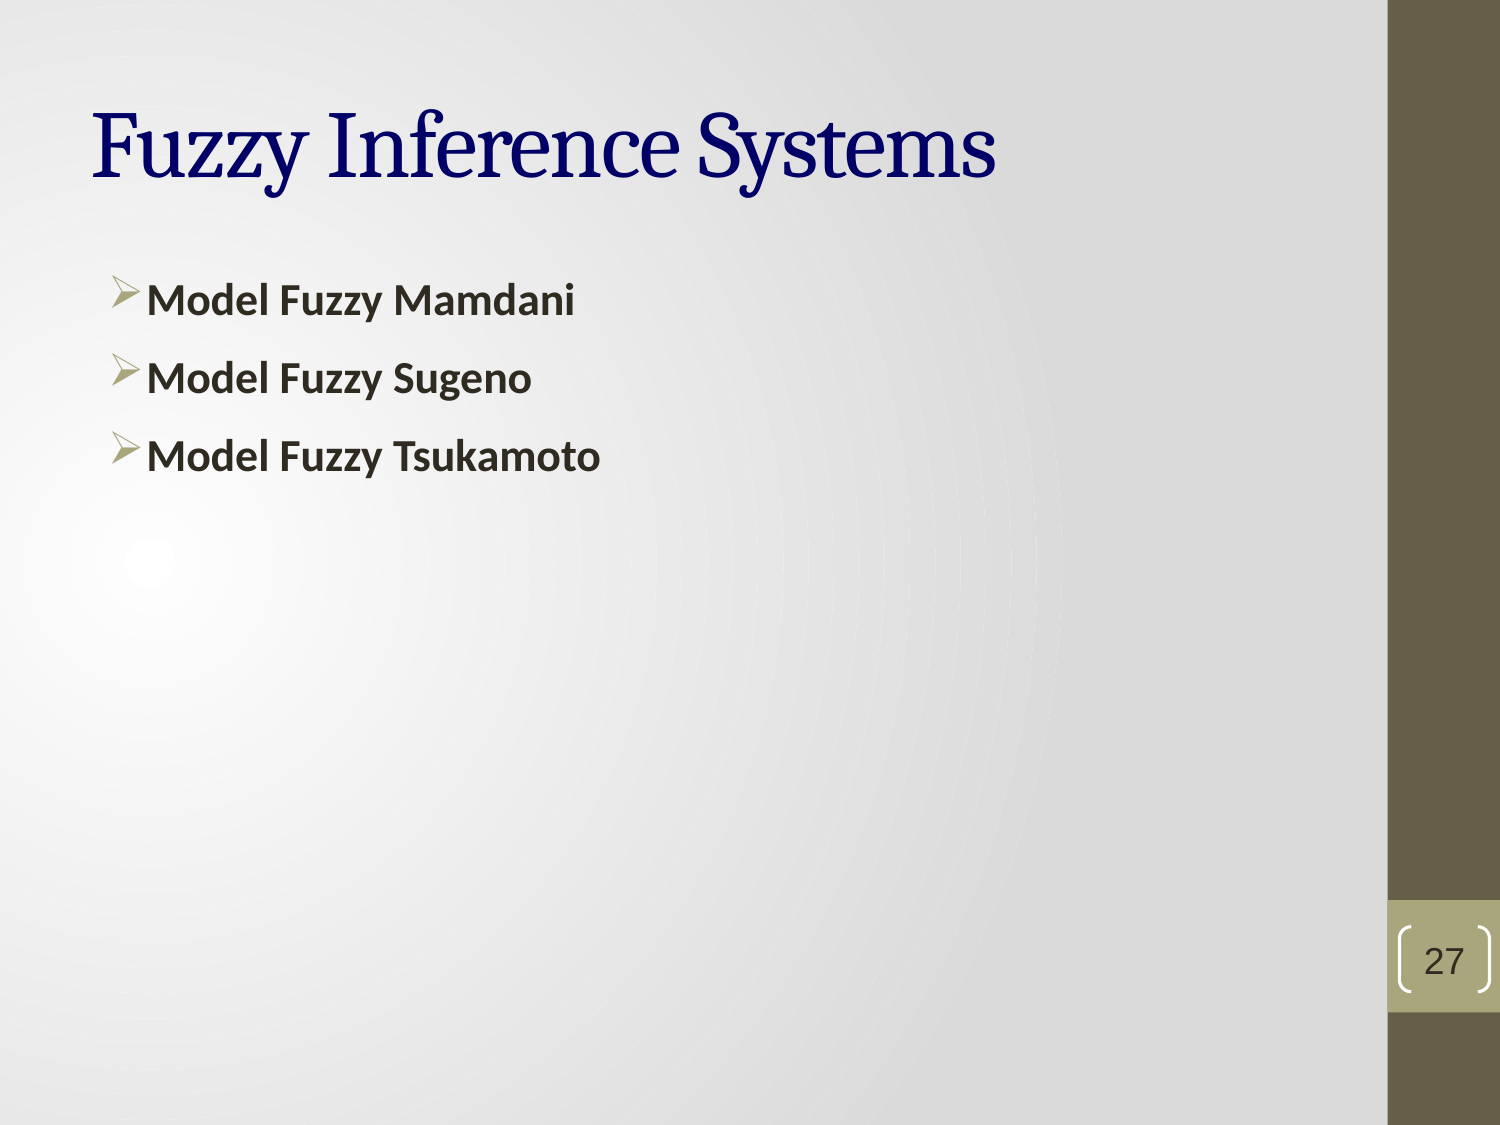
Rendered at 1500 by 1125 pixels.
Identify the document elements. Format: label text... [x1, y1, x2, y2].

title Fuzzy Inference Systems [75, 45, 1325, 233]
list Model Fuzzy Mamdani Model Fuzzy Sugeno Model Fuzzy Tsukamoto [75, 262, 1325, 1050]
slide_number 27 [1397, 925, 1492, 994]
